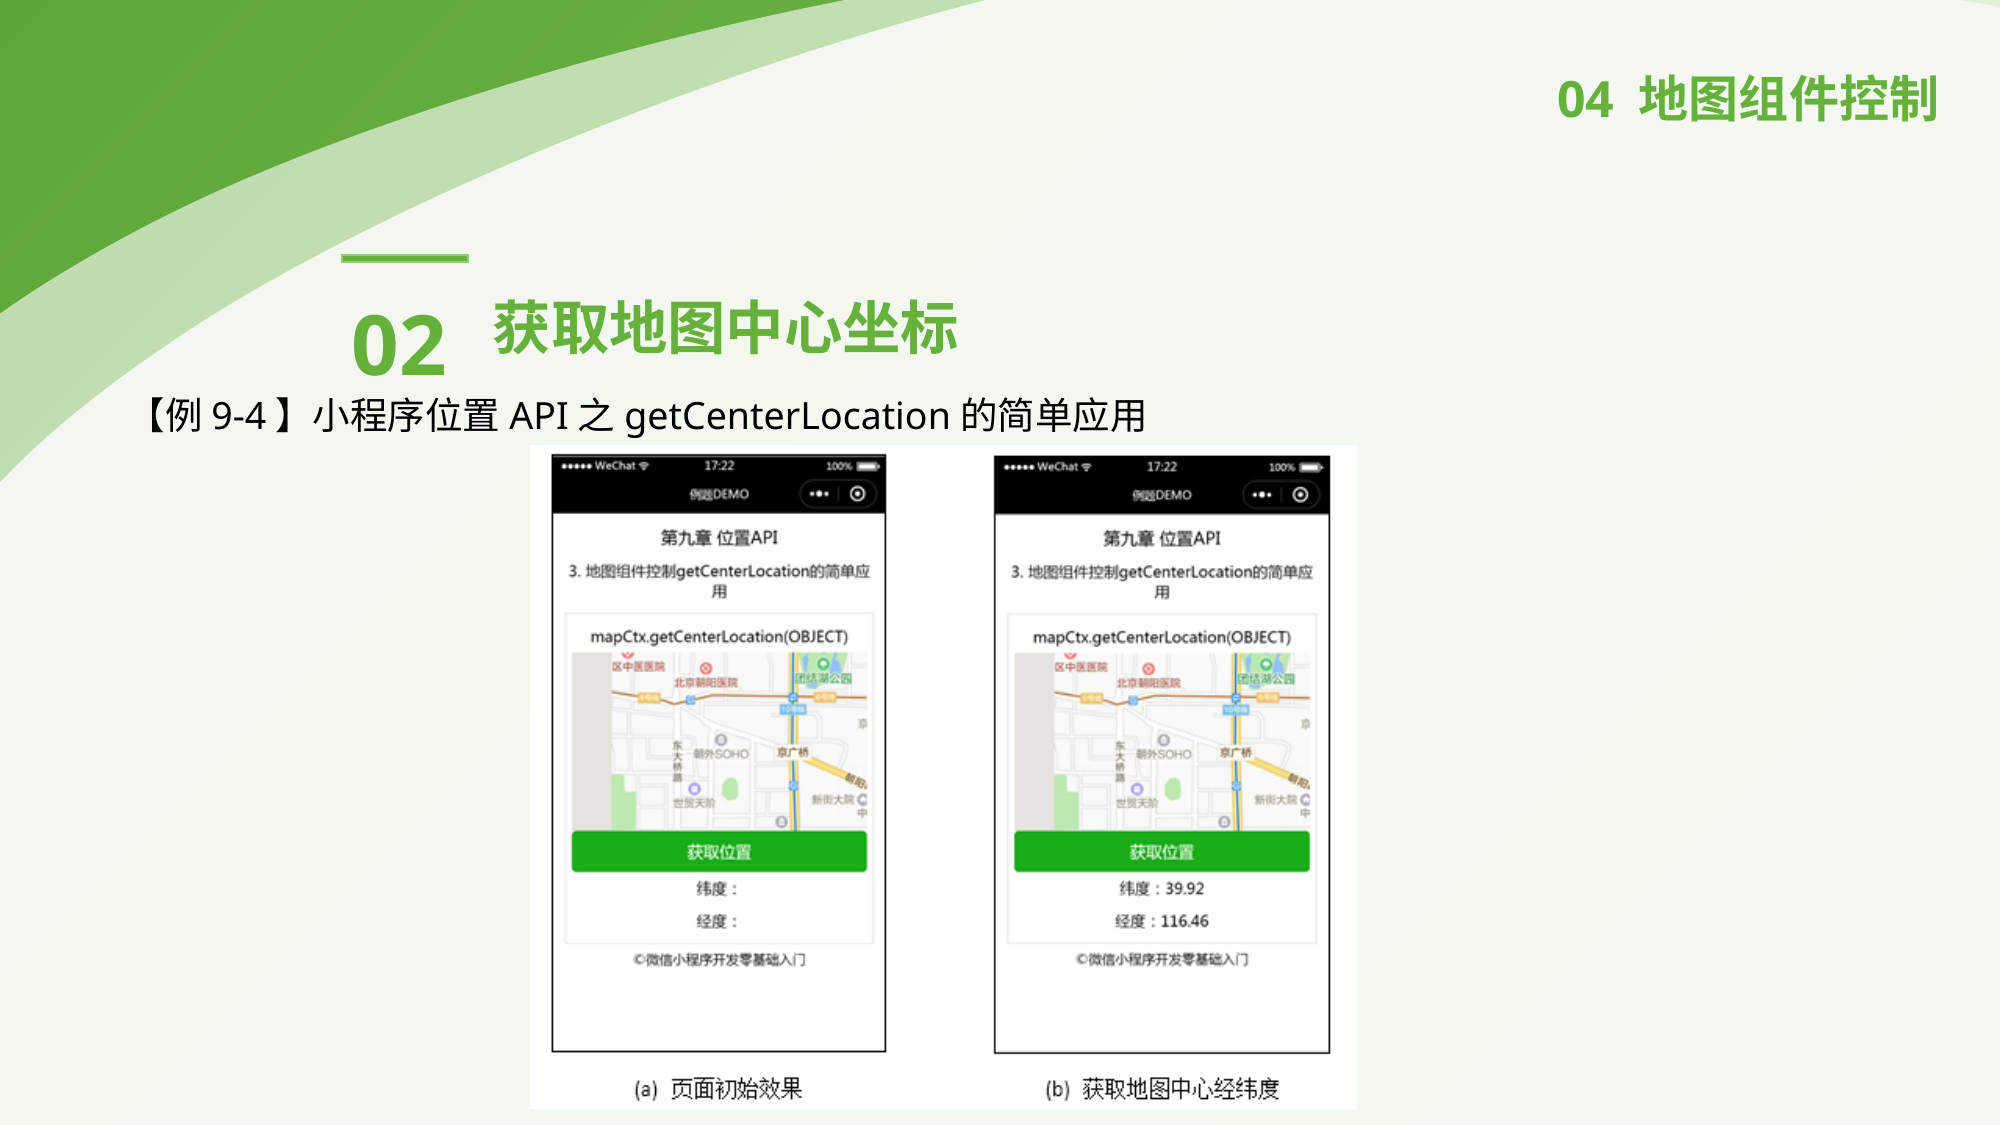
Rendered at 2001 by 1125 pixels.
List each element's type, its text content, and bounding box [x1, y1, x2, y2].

text_box [462, 254, 469, 263]
text_box 【例9-4】小程序位置API之getCenterLocation的简单应用 [68, 362, 1281, 445]
picture [530, 445, 1357, 1109]
text_box 获取地图中心坐标 [478, 262, 974, 362]
text_box 02 [336, 254, 462, 362]
list 04 地图组件控制 [1083, 41, 1955, 162]
